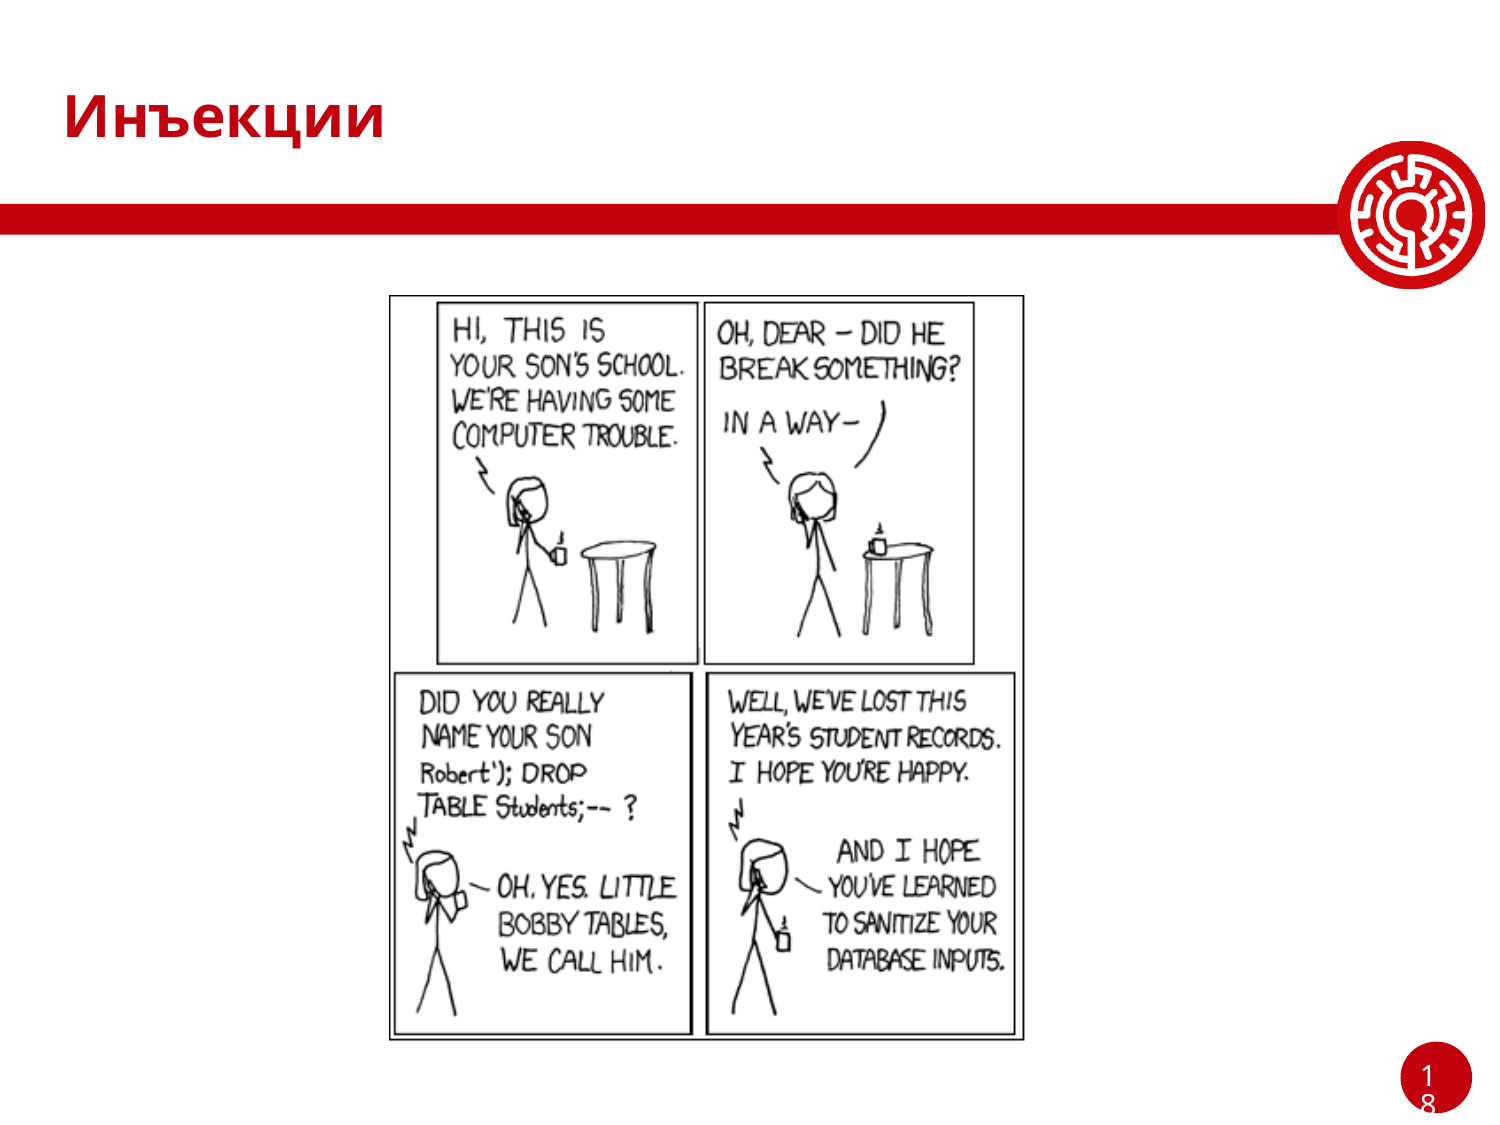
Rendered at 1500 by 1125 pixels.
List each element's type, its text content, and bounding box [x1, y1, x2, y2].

picture [389, 295, 1030, 1048]
slide_number ‹#› [1404, 1047, 1468, 1108]
picture [1337, 141, 1485, 289]
title Инъекции [47, 42, 1281, 185]
